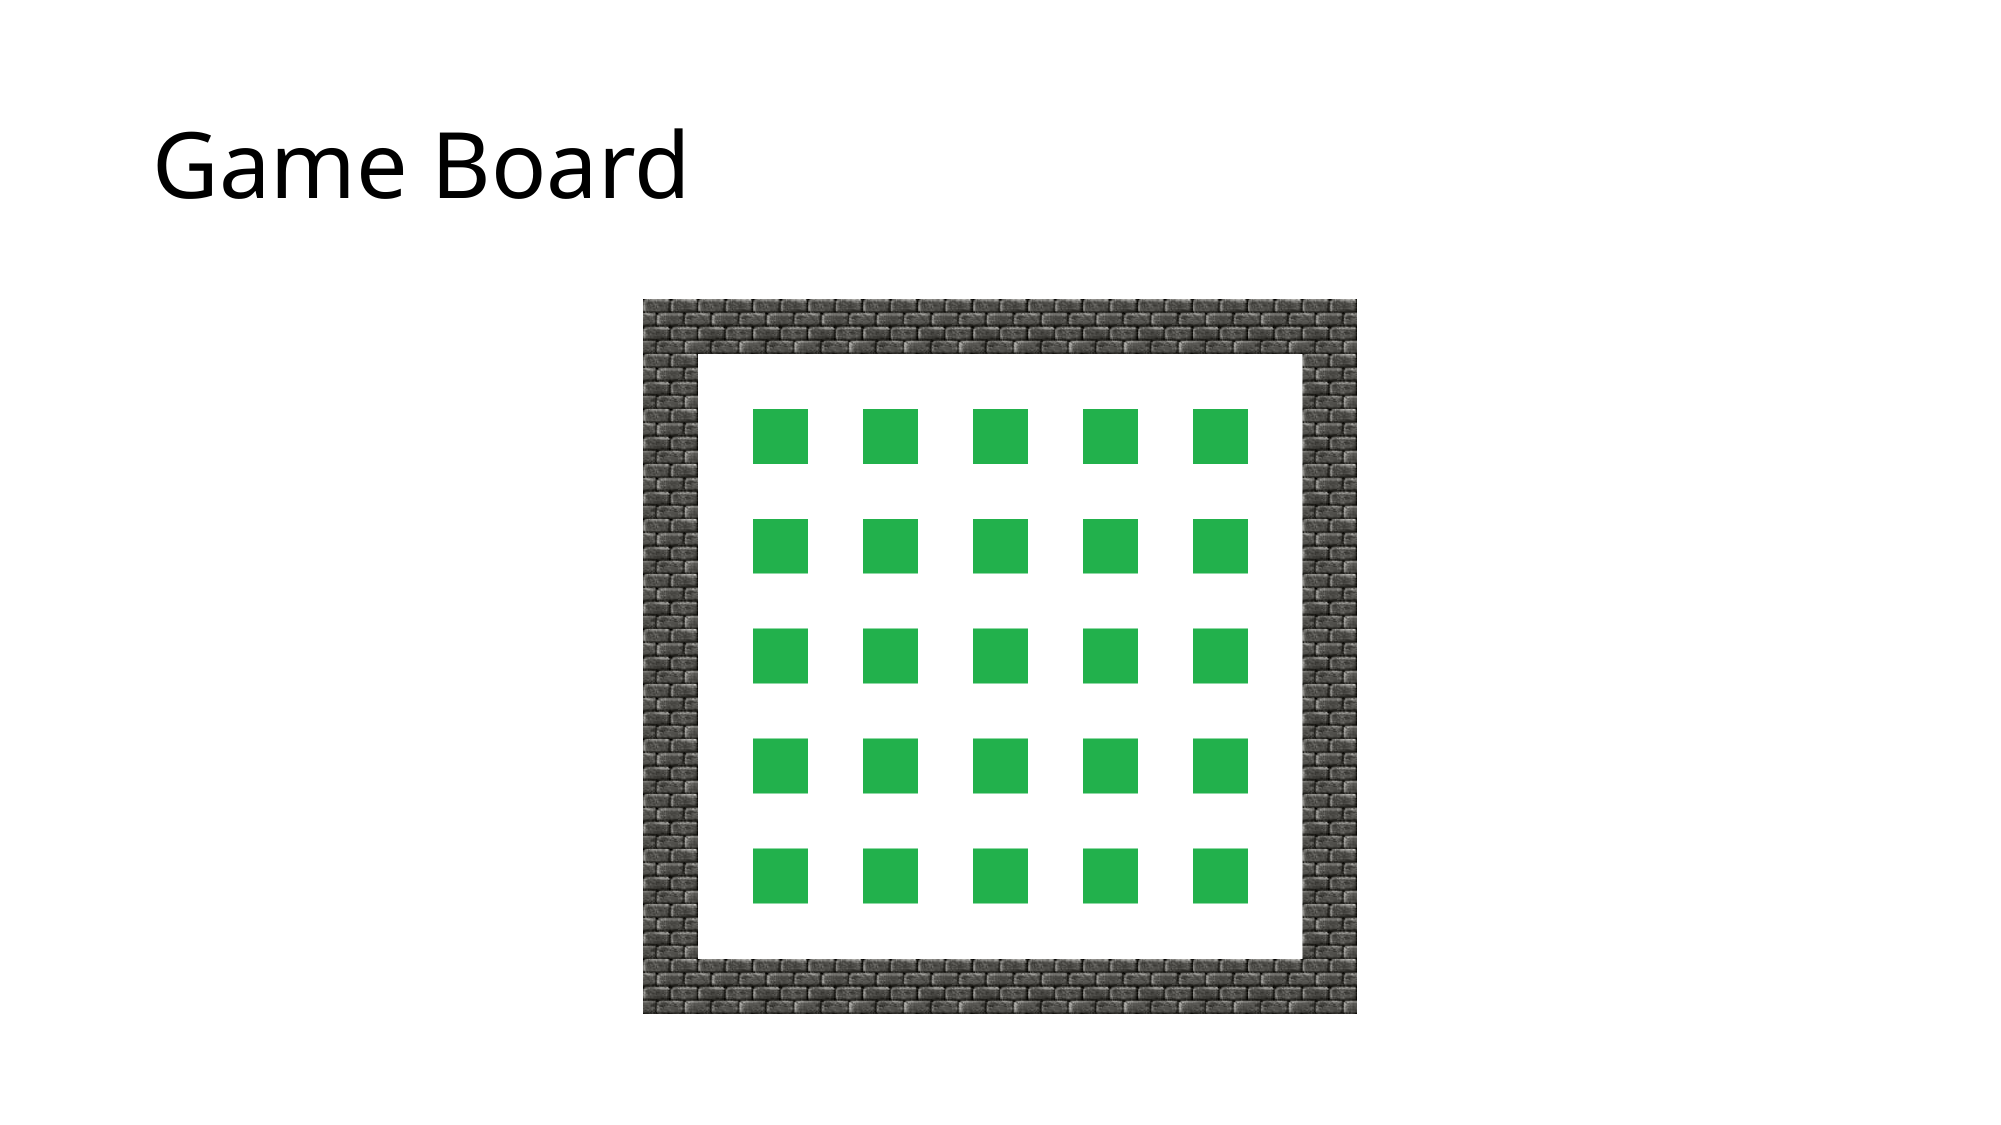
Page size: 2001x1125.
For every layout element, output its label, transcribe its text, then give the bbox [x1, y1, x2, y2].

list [643, 299, 1357, 1014]
title Game Board [137, 59, 1863, 278]
